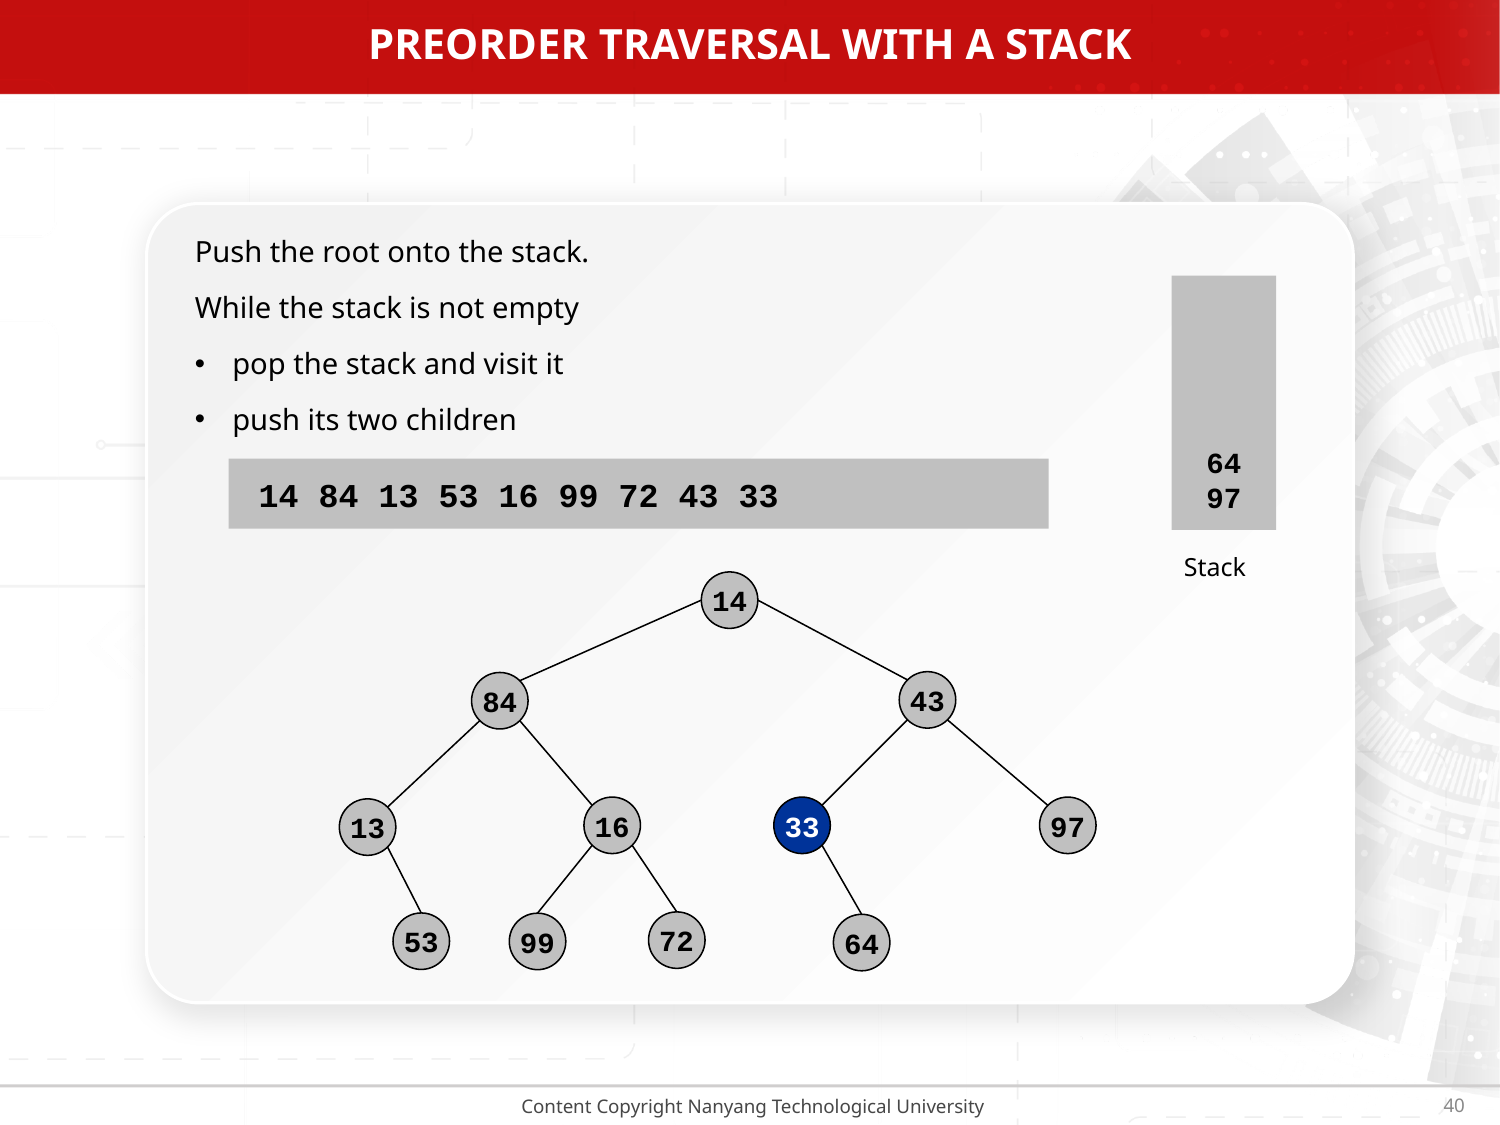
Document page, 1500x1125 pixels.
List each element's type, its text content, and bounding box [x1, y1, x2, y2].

text_box Push the root onto the stack. While the stack is not empty pop the stack and visit it push its two children [180, 226, 1325, 936]
picture [0, 1088, 1500, 1125]
picture [0, 93, 1500, 1084]
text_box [223, 275, 1277, 971]
title Preorder Traversal with a Stack [0, 0, 1500, 93]
